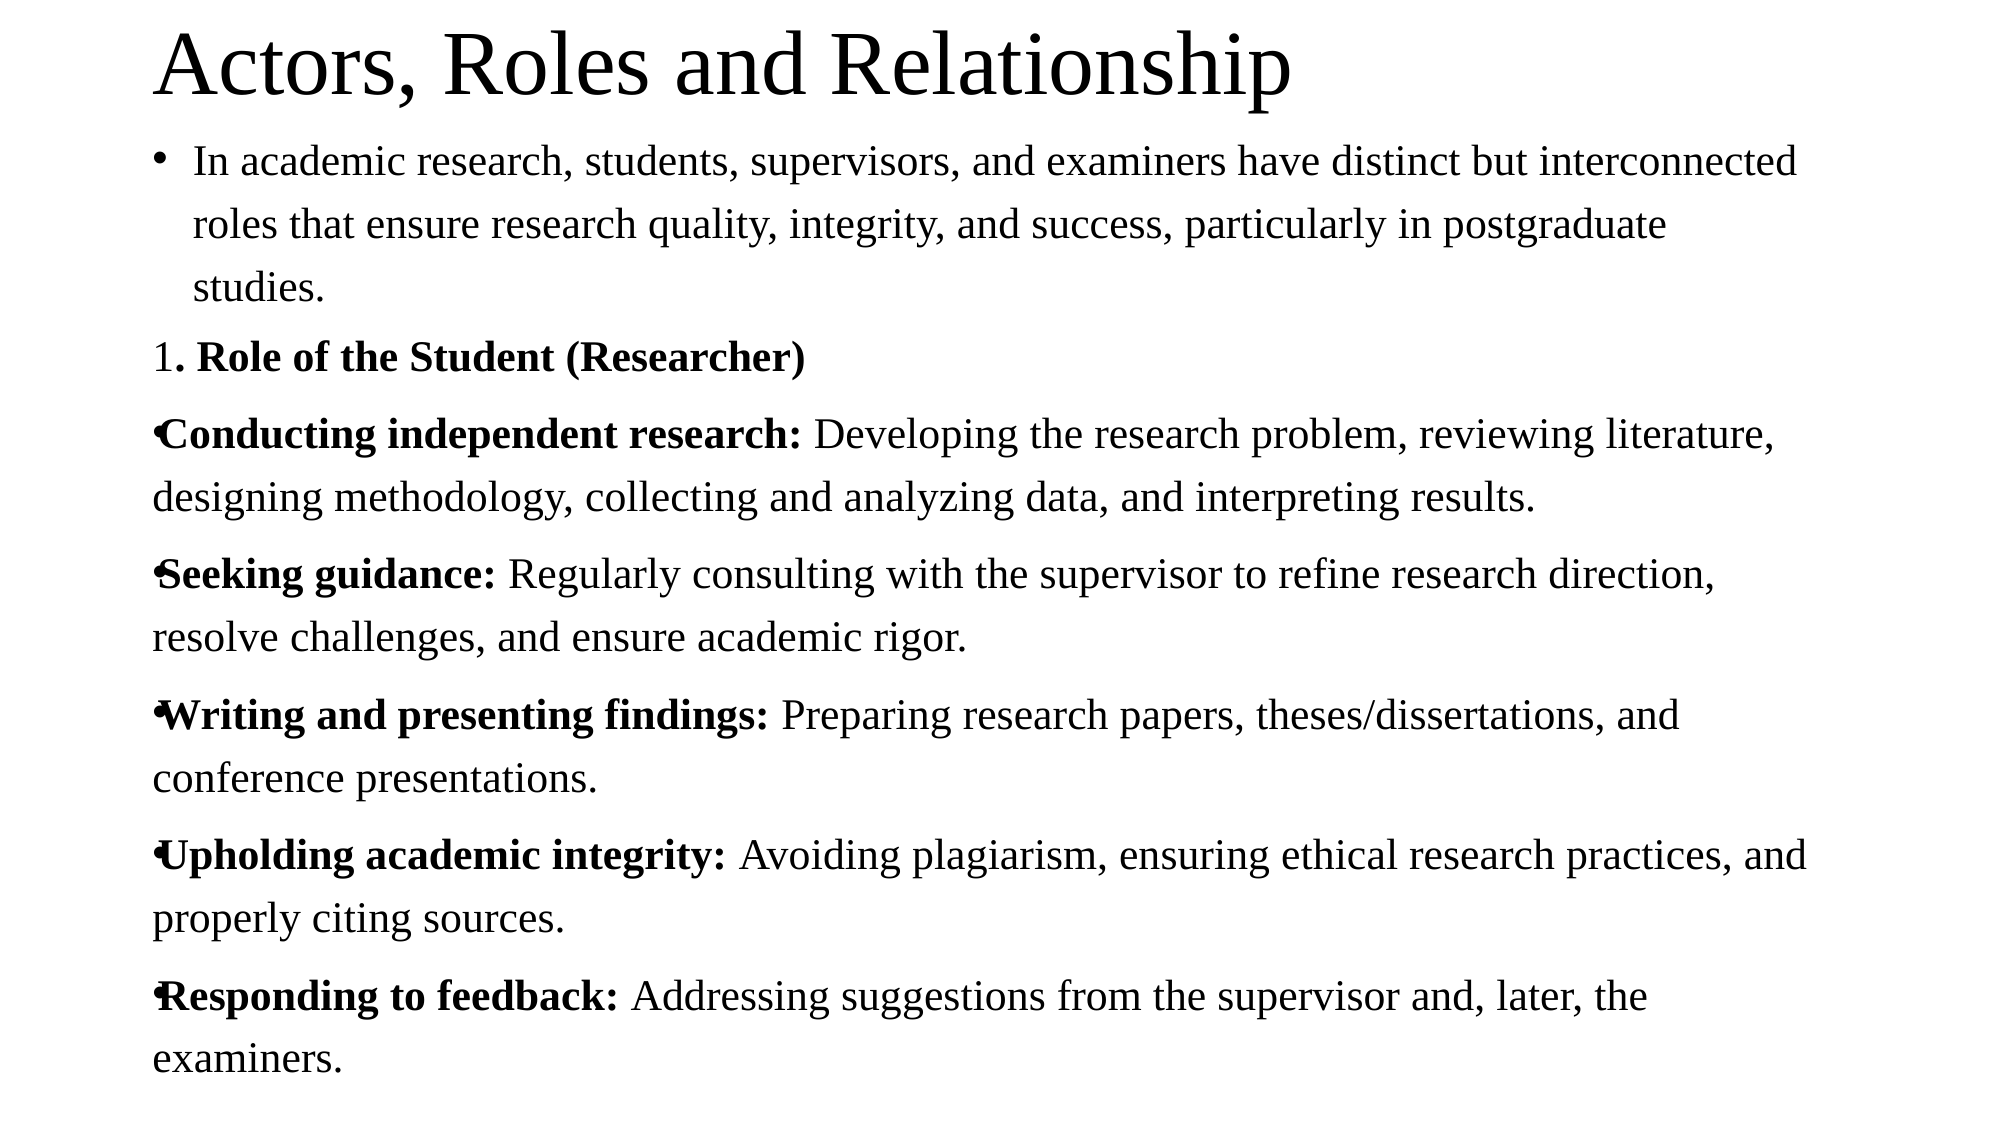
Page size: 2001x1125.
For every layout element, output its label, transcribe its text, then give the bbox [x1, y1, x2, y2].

title Actors, Roles and Relationship [137, 0, 1863, 131]
list In academic research, students, supervisors, and examiners have distinct but interconnected roles that ensure research quality, integrity, and success, particularly in postgraduate studies. 1. Role of the Student (Researcher) Conducting independent research: Developing the research problem, reviewing literature, designing methodology, collecting and analyzing data, and interpreting results. Seeking guidance: Regularly consulting with the supervisor to refine research direction, resolve challenges, and ensure academic rigor. Writing and presenting findings: Preparing research papers, theses/dissertations, and conference presentations. Upholding academic integrity: Avoiding plagiarism, ensuring ethical research practices, and properly citing sources. Responding to feedback: Addressing suggestions from the supervisor and, later, the examiners. [137, 113, 1825, 1096]
